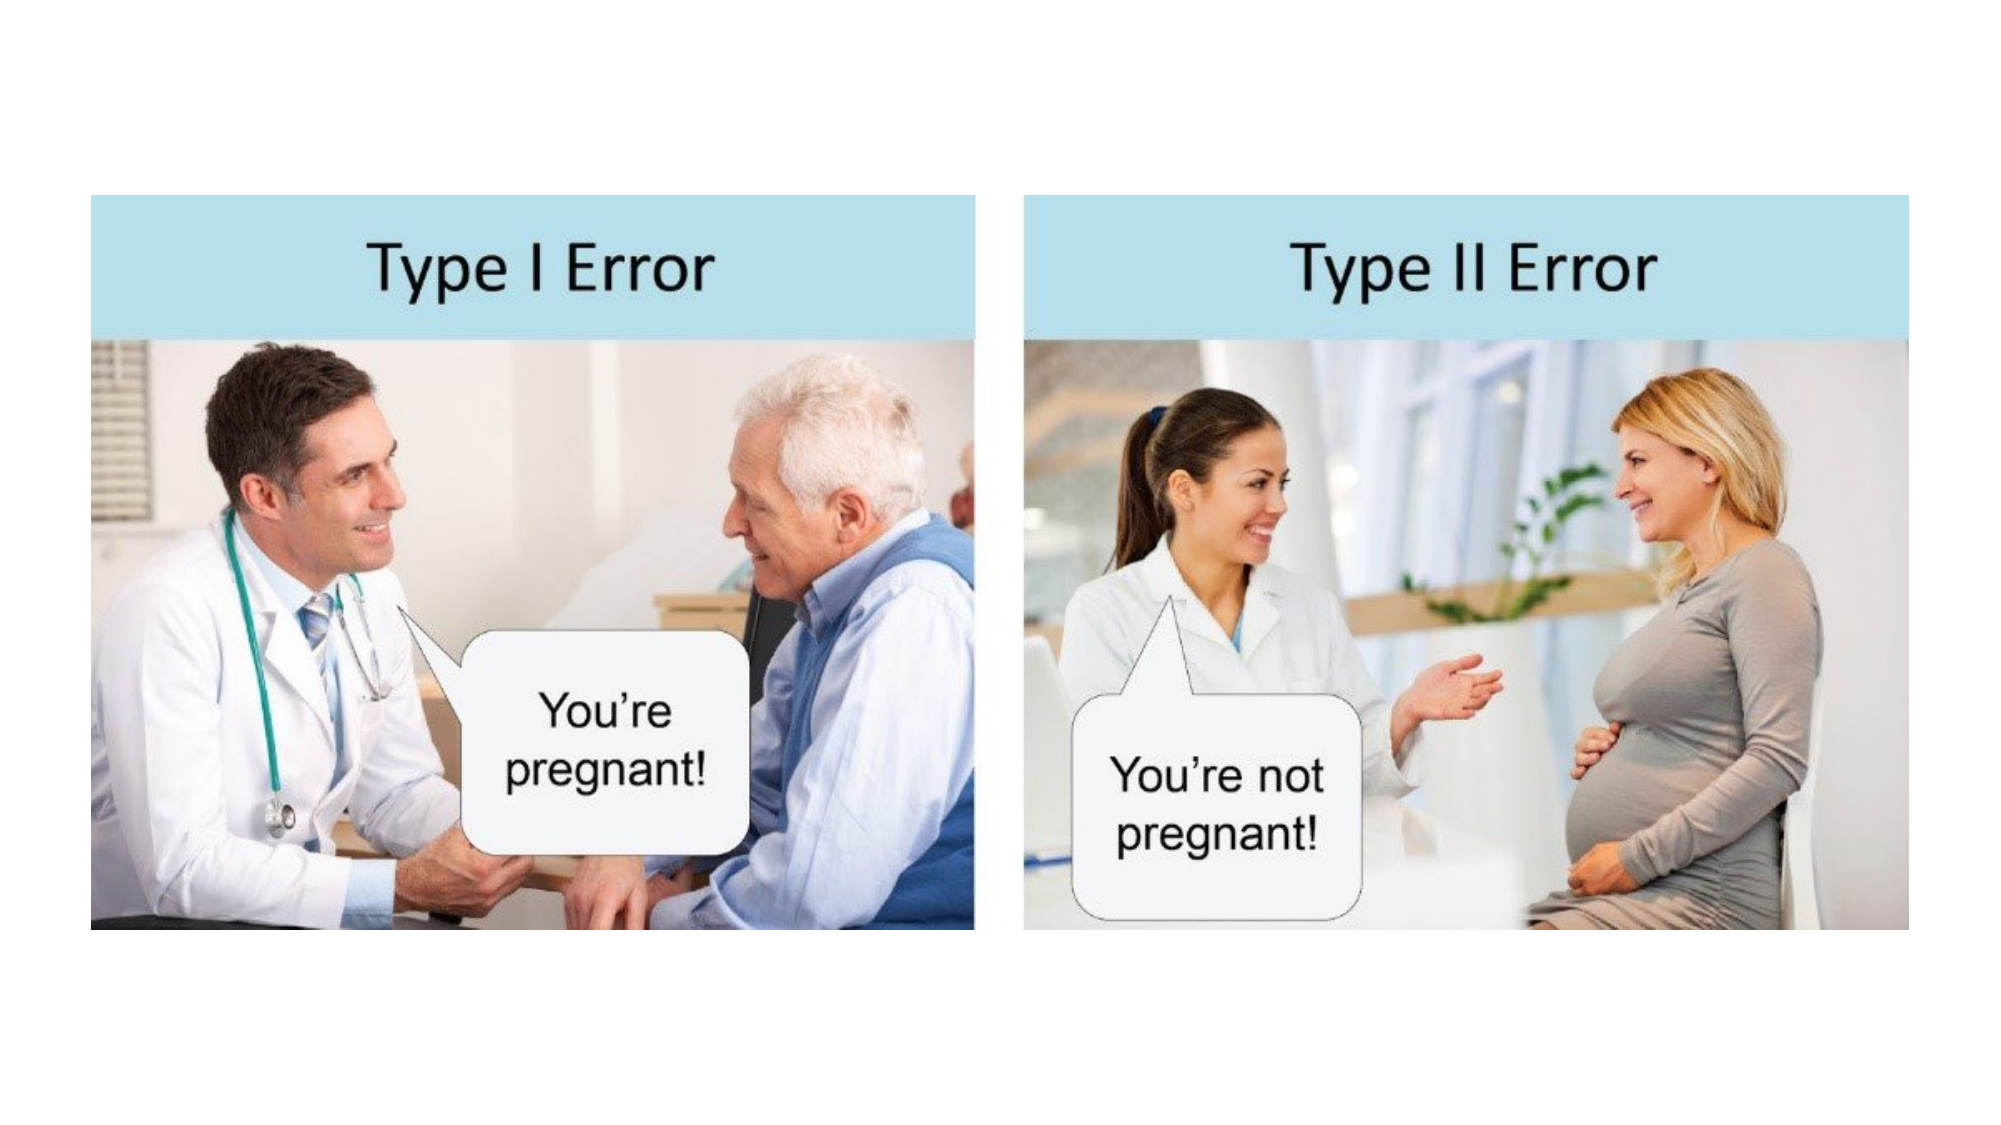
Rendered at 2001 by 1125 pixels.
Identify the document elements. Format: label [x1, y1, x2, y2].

picture [91, 195, 1909, 930]
